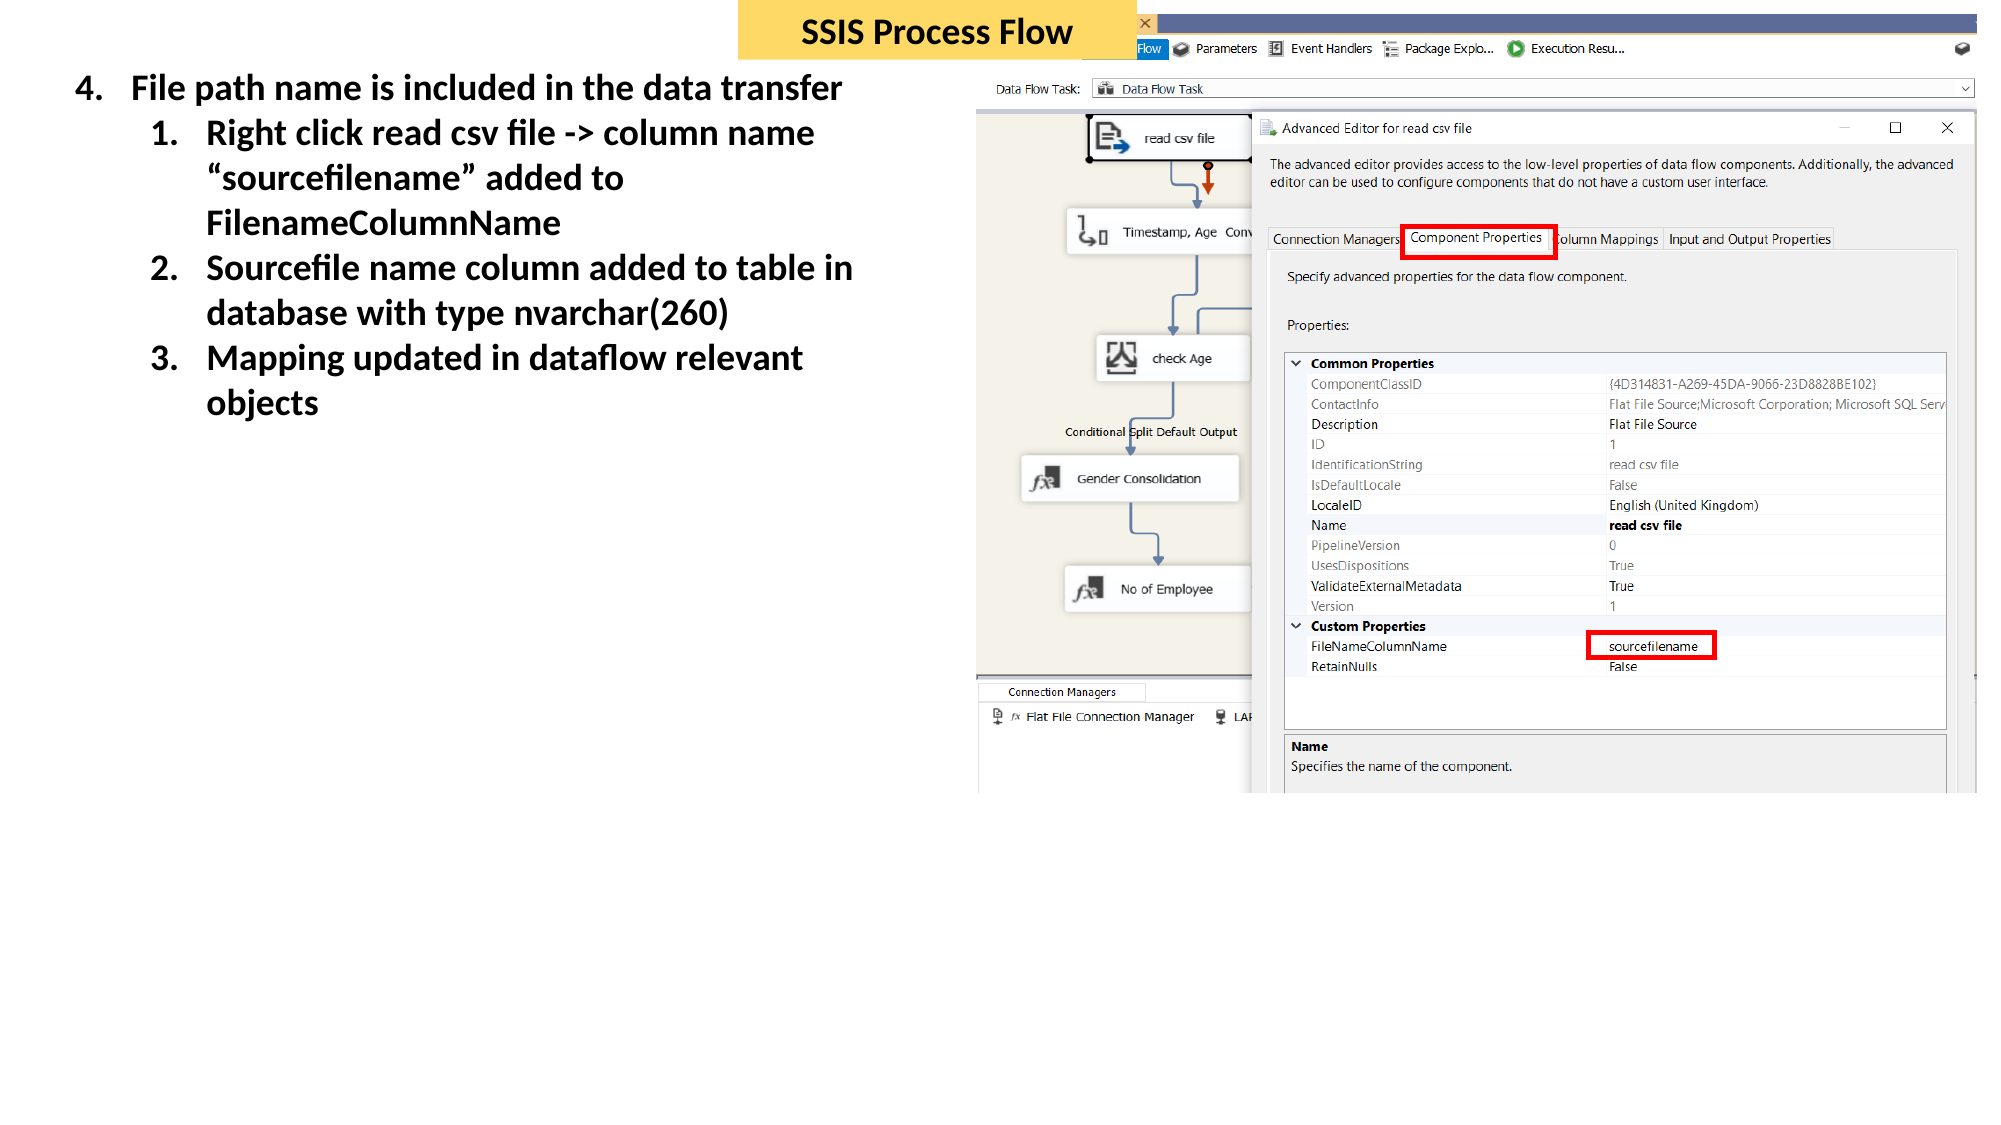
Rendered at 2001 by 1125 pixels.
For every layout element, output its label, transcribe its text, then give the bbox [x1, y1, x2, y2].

text_box File path name is included in the data transfer Right click read csv file -> column name “sourcefilename” added to FilenameColumnName Sourcefile name column added to table in database with type nvarchar(260) Mapping updated in dataflow relevant objects [60, 55, 925, 475]
picture [976, 14, 1977, 794]
text_box SSIS Process Flow [738, 0, 1138, 60]
